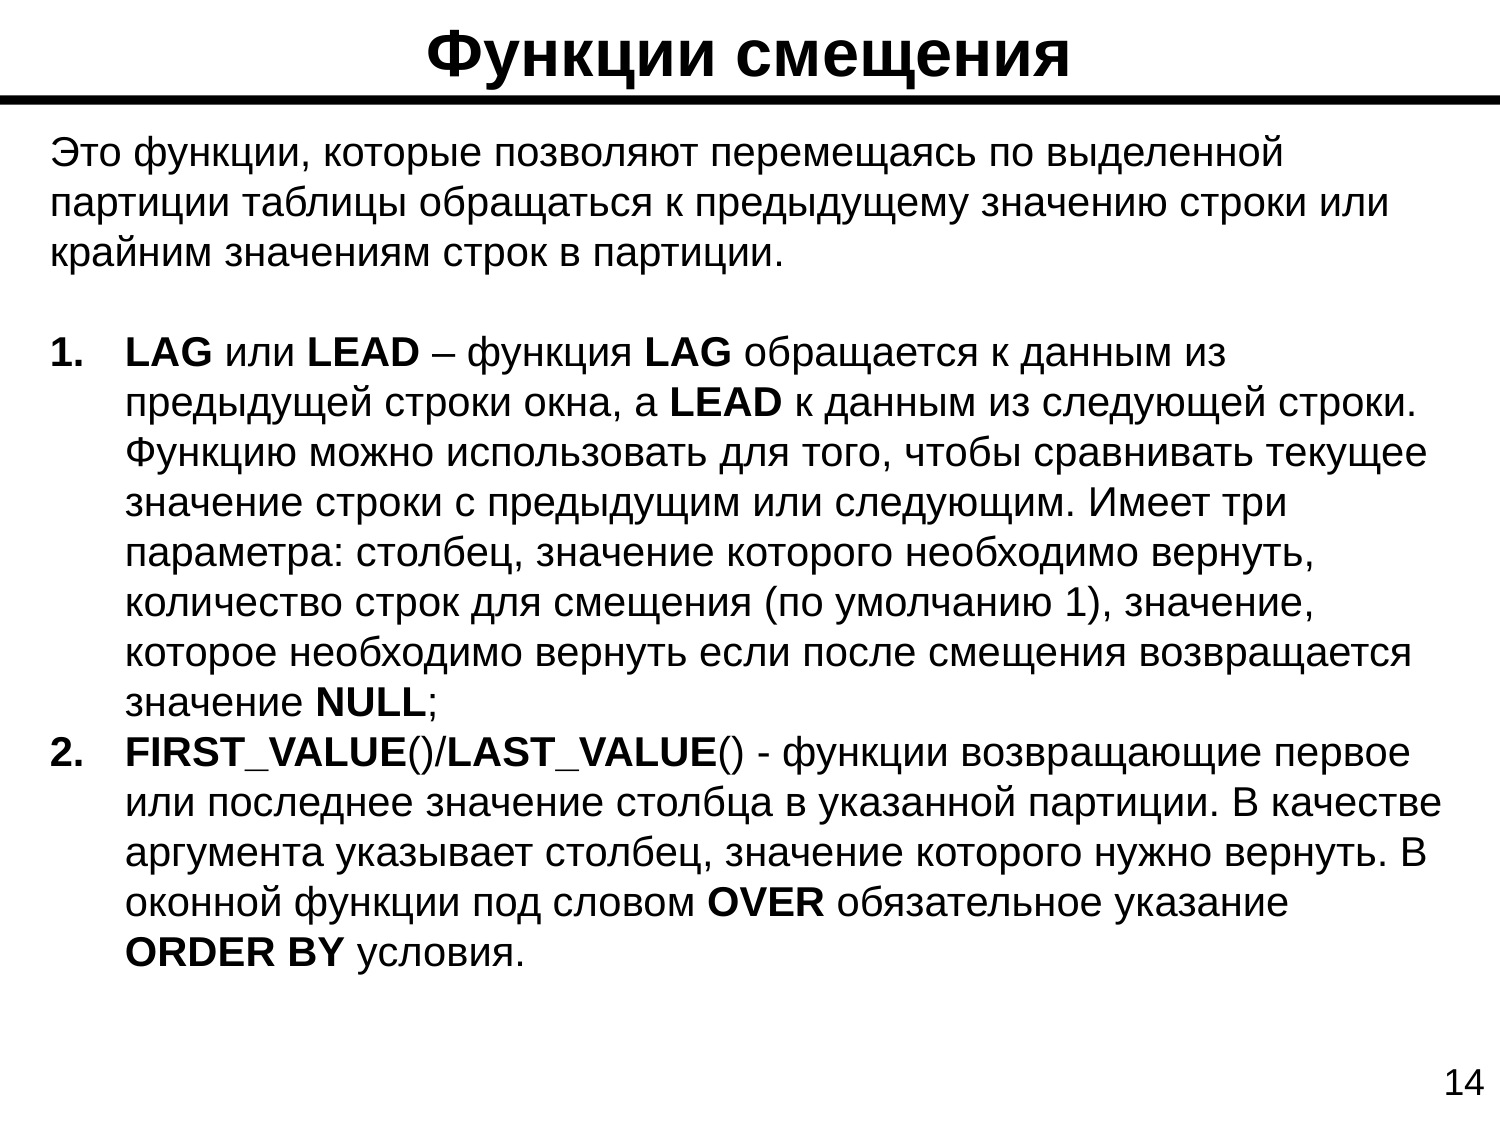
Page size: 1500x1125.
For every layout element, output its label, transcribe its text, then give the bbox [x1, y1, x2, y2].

text_box Это функции, которые позволяют перемещаясь по выделенной партиции таблицы обращаться к предыдущему значению строки или крайним значениям строк в партиции. LAG или LEAD – функция LAG обращается к данным из предыдущей строки окна, а LEAD к данным из следующей строки. Функцию можно использовать для того, чтобы сравнивать текущее значение строки с предыдущим или следующим. Имеет три параметра: столбец, значение которого необходимо вернуть, количество строк для смещения (по умолчанию 1), значение, которое необходимо вернуть если после смещения возвращается значение NULL; FIRST_VALUE()/LAST_VALUE() - функции возвращающие первое или последнее значение столбца в указанной партиции. В качестве аргумента указывает столбец, значение которого нужно вернуть. В оконной функции под словом OVER обязательное указание ORDER BY условия. [35, 117, 1465, 983]
title Функции смещения [0, 0, 1500, 101]
slide_number 14 [1382, 1049, 1500, 1125]
